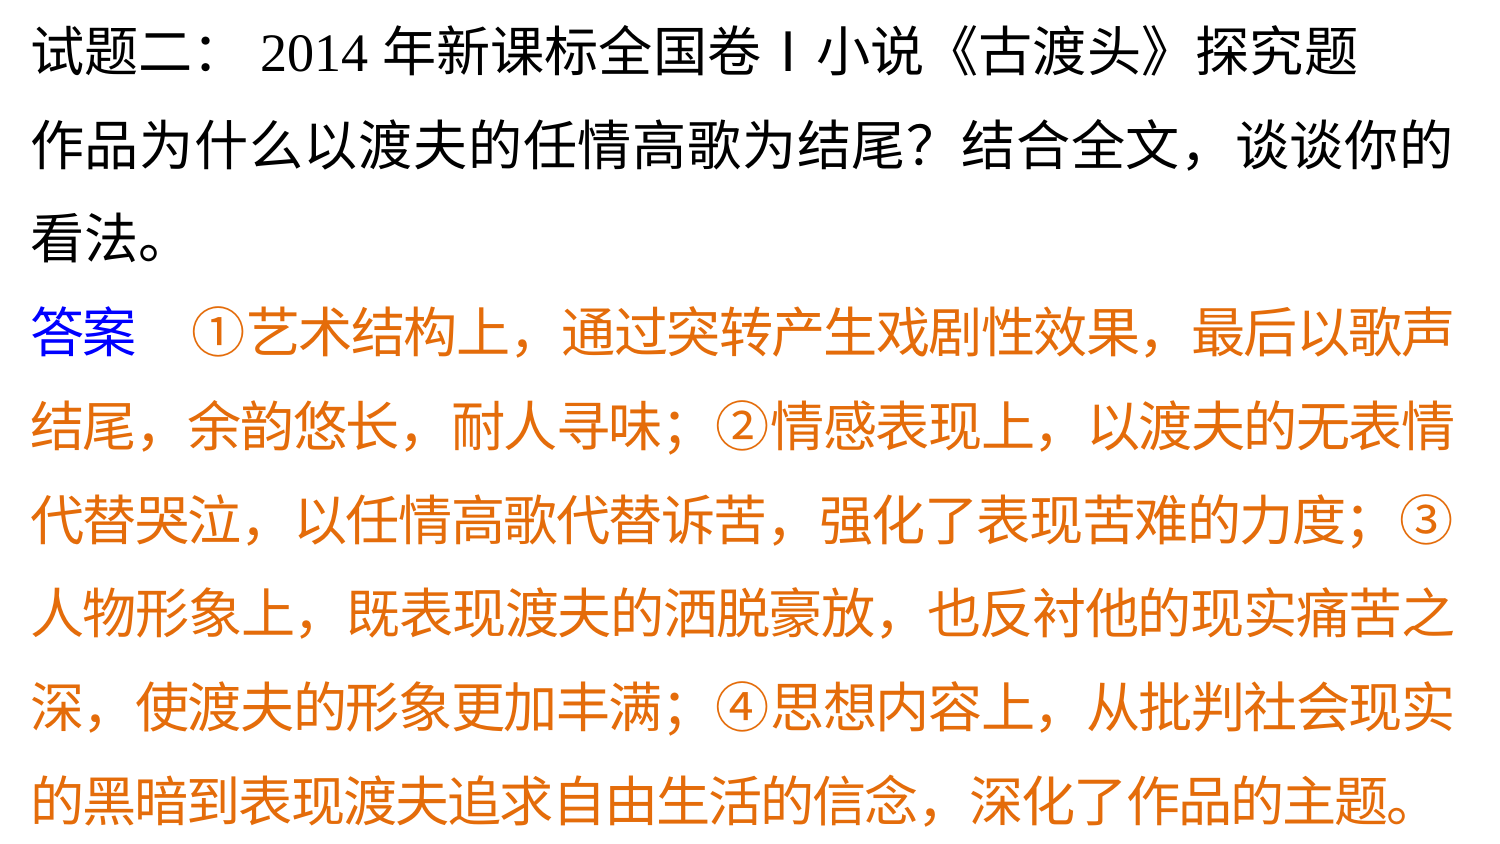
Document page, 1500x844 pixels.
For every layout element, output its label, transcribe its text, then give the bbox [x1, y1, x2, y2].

text_box 试题二：2014年新课标全国卷Ⅰ小说《古渡头》探究题 作品为什么以渡夫的任情高歌为结尾？结合全文，谈谈你的看法。 答案 ①艺术结构上，通过突转产生戏剧性效果，最后以歌声结尾，余韵悠长，耐人寻味；②情感表现上，以渡夫的无表情代替哭泣，以任情高歌代替诉苦，强化了表现苦难的力度；③人物形象上，既表现渡夫的洒脱豪放，也反衬他的现实痛苦之深，使渡夫的形象更加丰满；④思想内容上，从批判社会现实的黑暗到表现渡夫追求自由生活的信念，深化了作品的主题。 [15, 0, 1469, 840]
